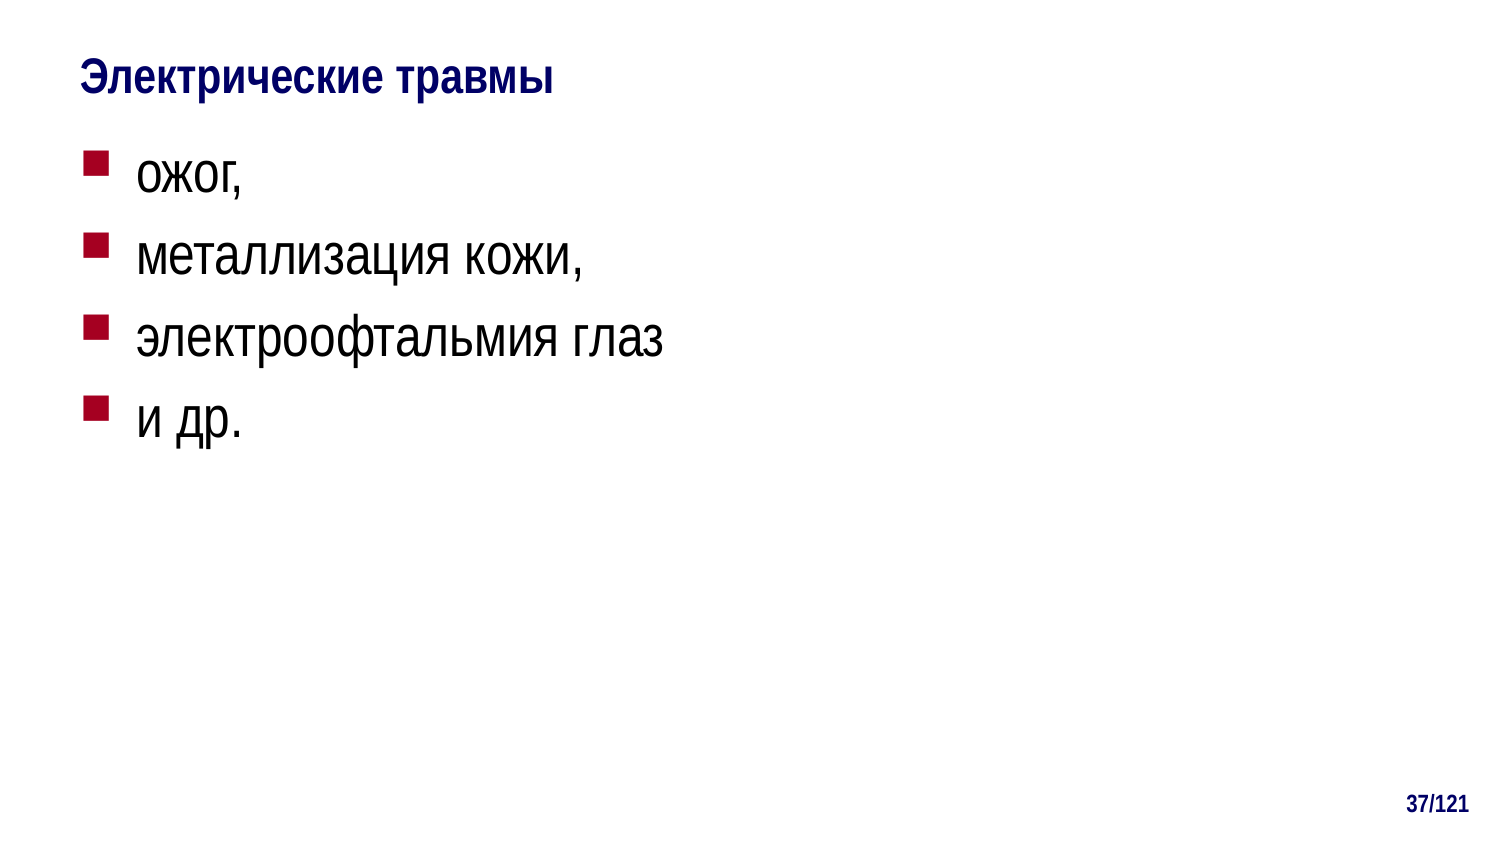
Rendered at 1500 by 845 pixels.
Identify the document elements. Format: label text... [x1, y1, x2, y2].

list ожог, металлизация кожи, электроофтальмия глаз и др. [64, 126, 1483, 789]
title Электрические травмы [64, 32, 1483, 115]
